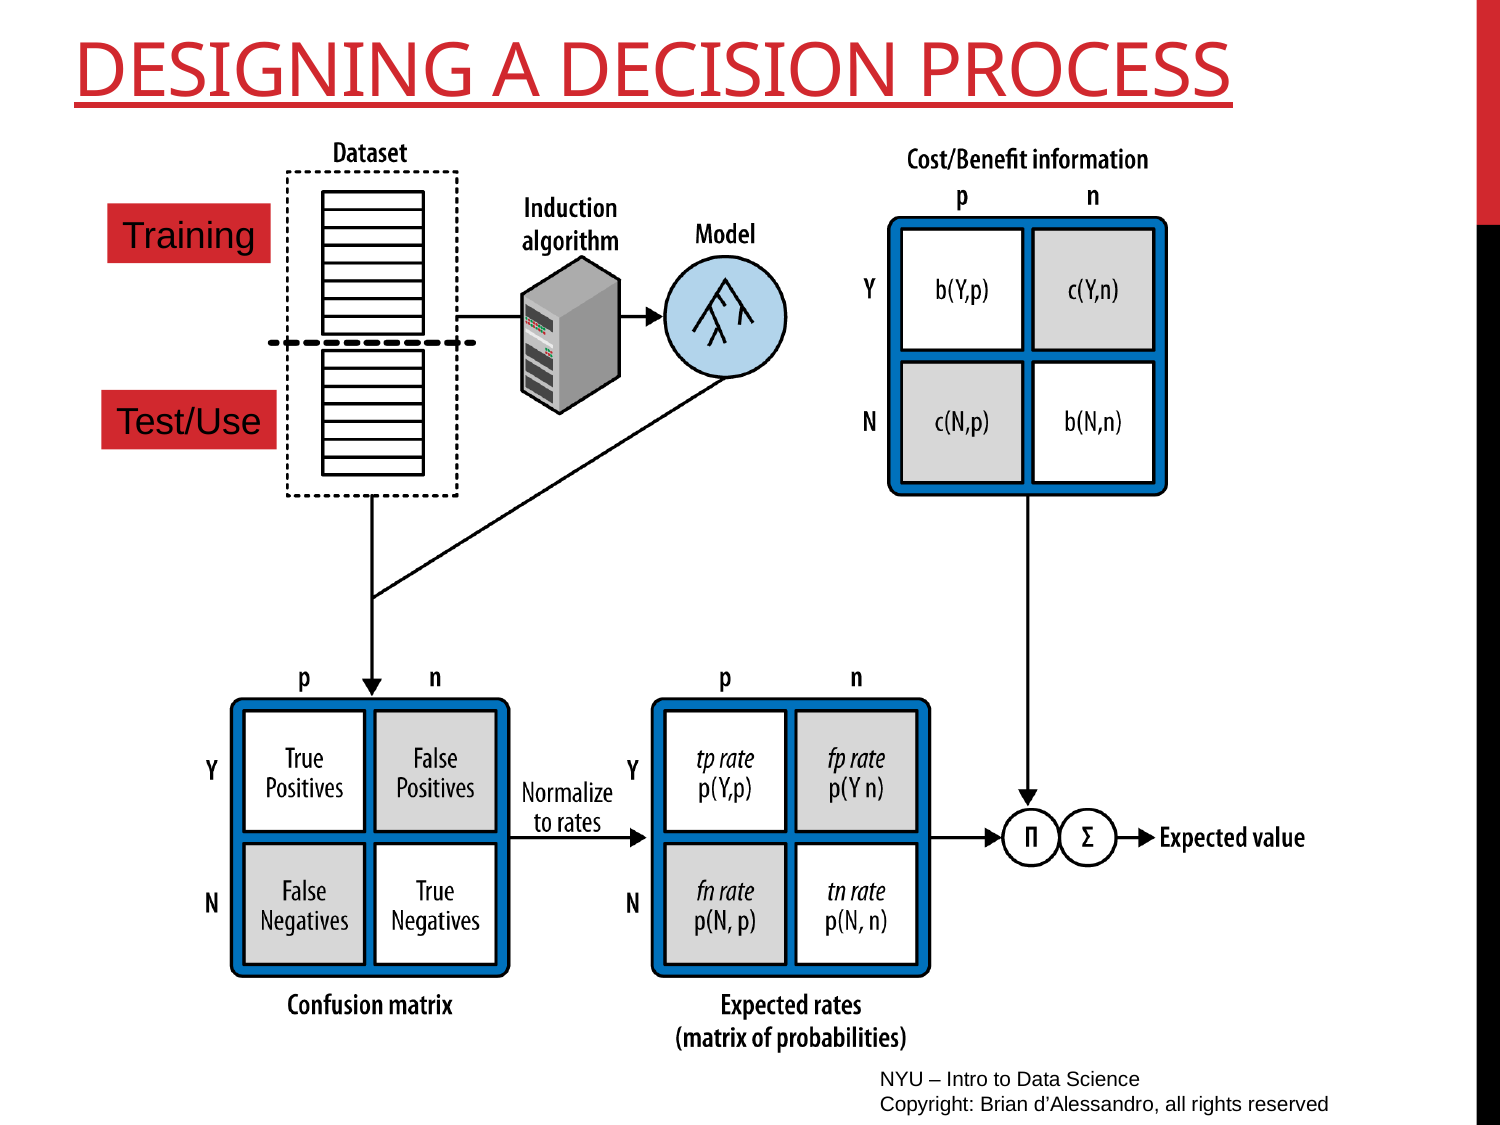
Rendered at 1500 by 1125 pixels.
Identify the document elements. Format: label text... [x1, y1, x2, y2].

text_box Training [107, 203, 202, 264]
picture [203, 136, 1305, 1055]
title Designing A decision process [59, 13, 1361, 120]
text_box Test/Use [101, 389, 202, 450]
